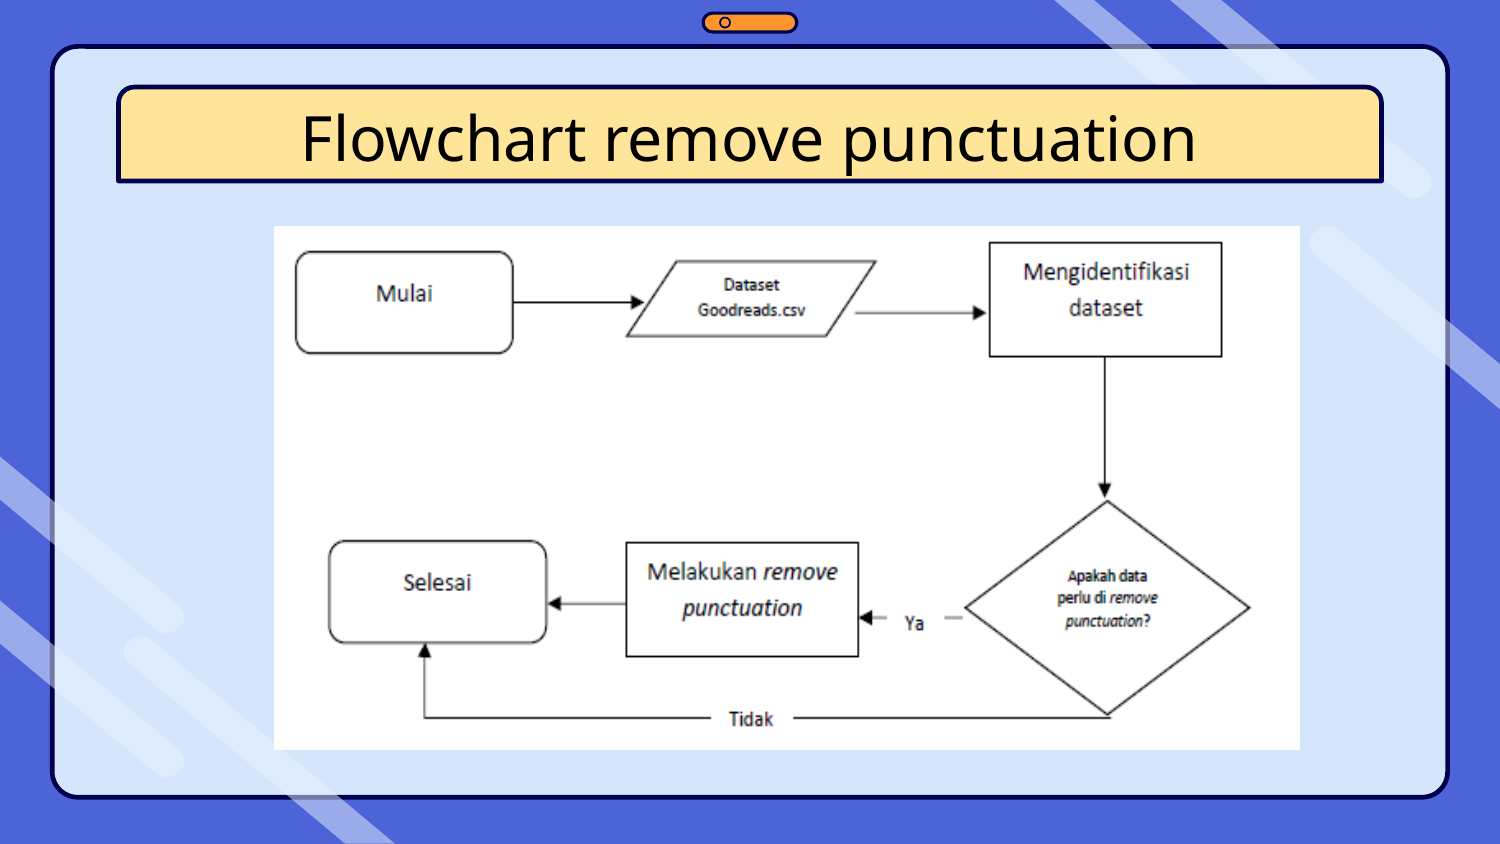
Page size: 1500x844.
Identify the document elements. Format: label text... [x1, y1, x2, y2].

text_box Flowchart remove punctuation [118, 87, 1382, 182]
picture [274, 226, 1301, 751]
